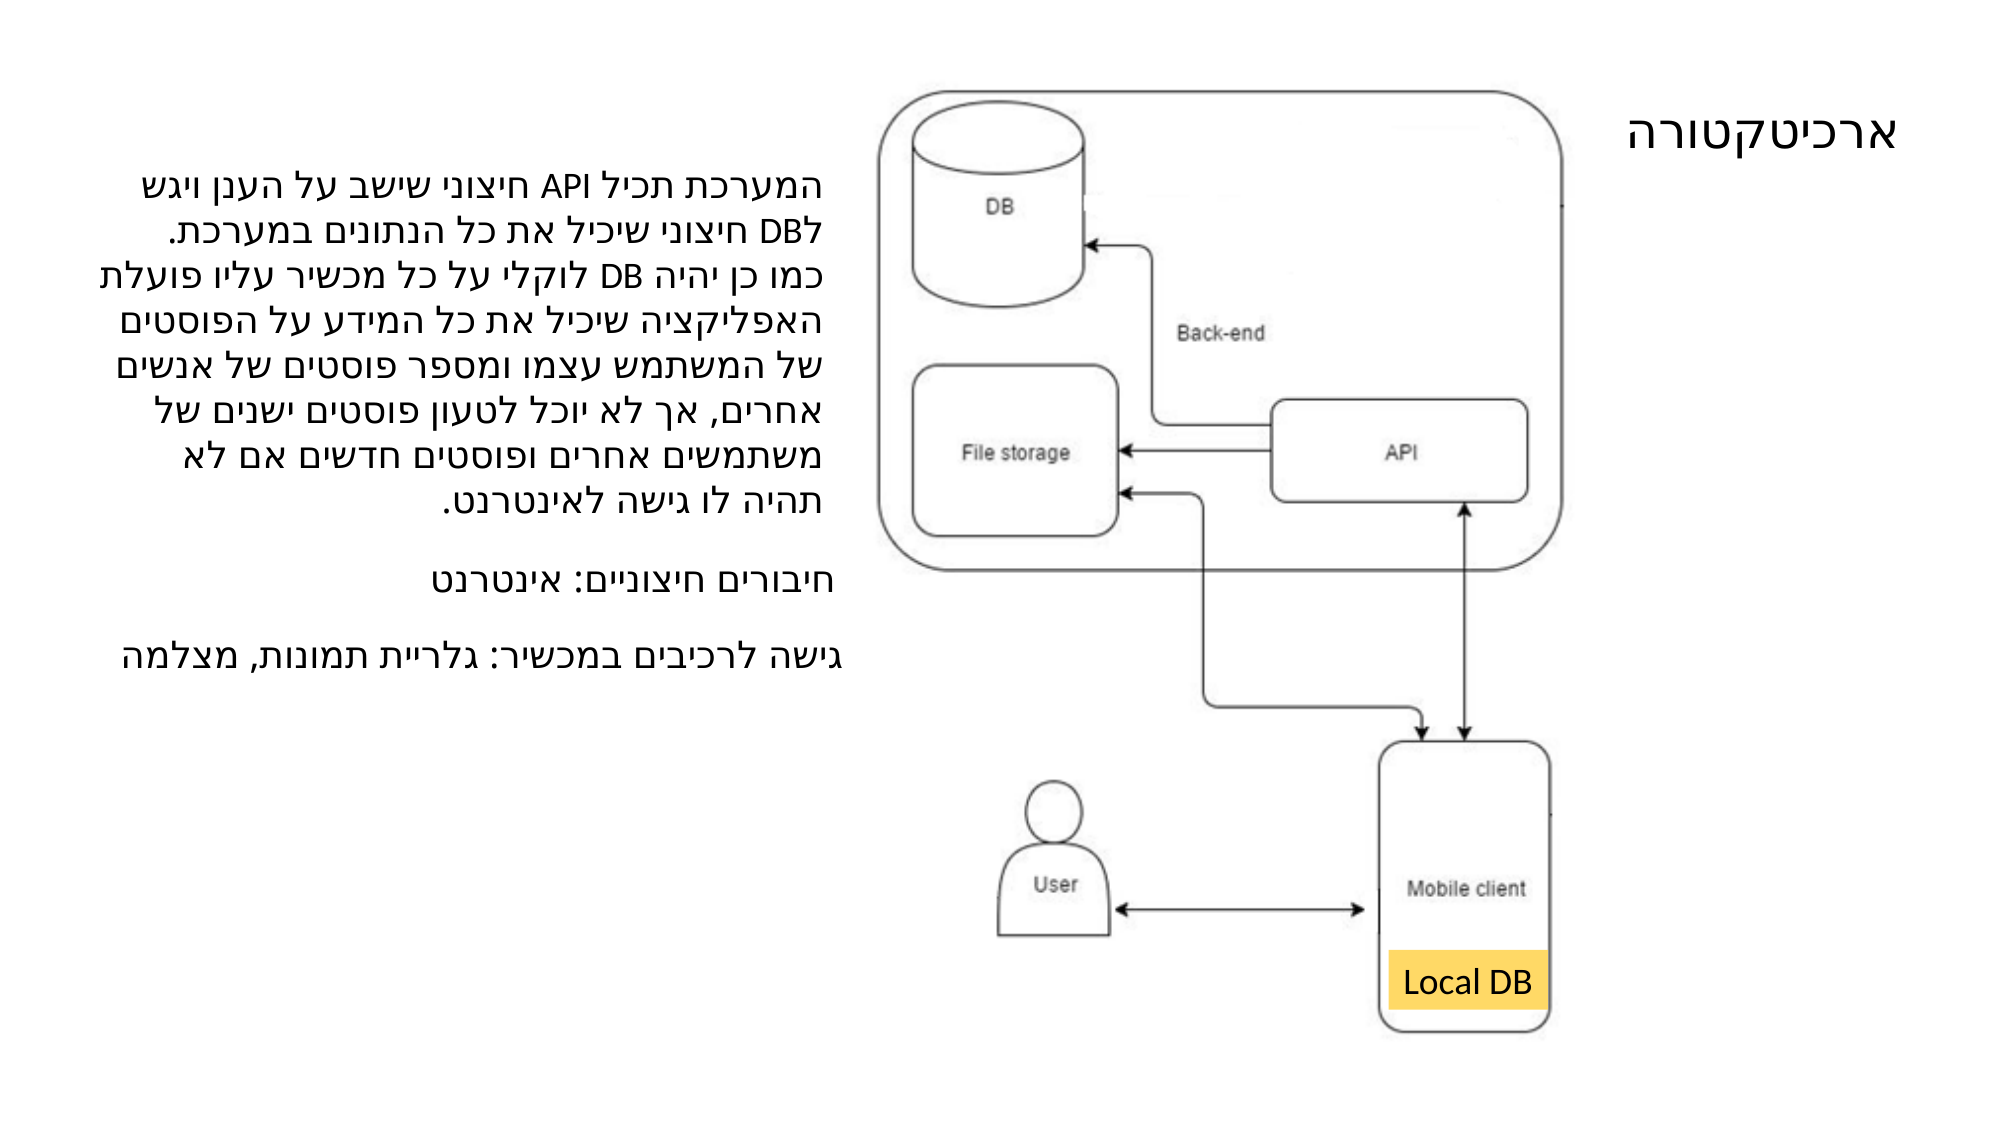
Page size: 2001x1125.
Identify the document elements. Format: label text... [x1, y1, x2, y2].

picture [863, 69, 1600, 1063]
text_box ארכיטקטורה [1610, 91, 1915, 166]
text_box גישה לרכיבים במכשיר: גלריית תמונות, מצלמה [105, 623, 859, 684]
text_box חיבורים חיצוניים: אינטרנט [415, 547, 851, 608]
text_box המערכת תכיל API חיצוני שישב על הענן ויגש לDB חיצוני שיכיל את כל הנתונים במערכת. כמו כן יהיה DB לוקלי על כל מכשיר עליו פועלת האפליקציה שיכיל את כל המידע על הפוסטים של המשתמש עצמו ומספר פוסטים של אנשים אחרים, אך לא יוכל לטעון פוסטים ישנים של משתמשים אחרים ופוסטים חדשים אם לא תהיה לו גישה לאינטרנט. [79, 153, 839, 529]
